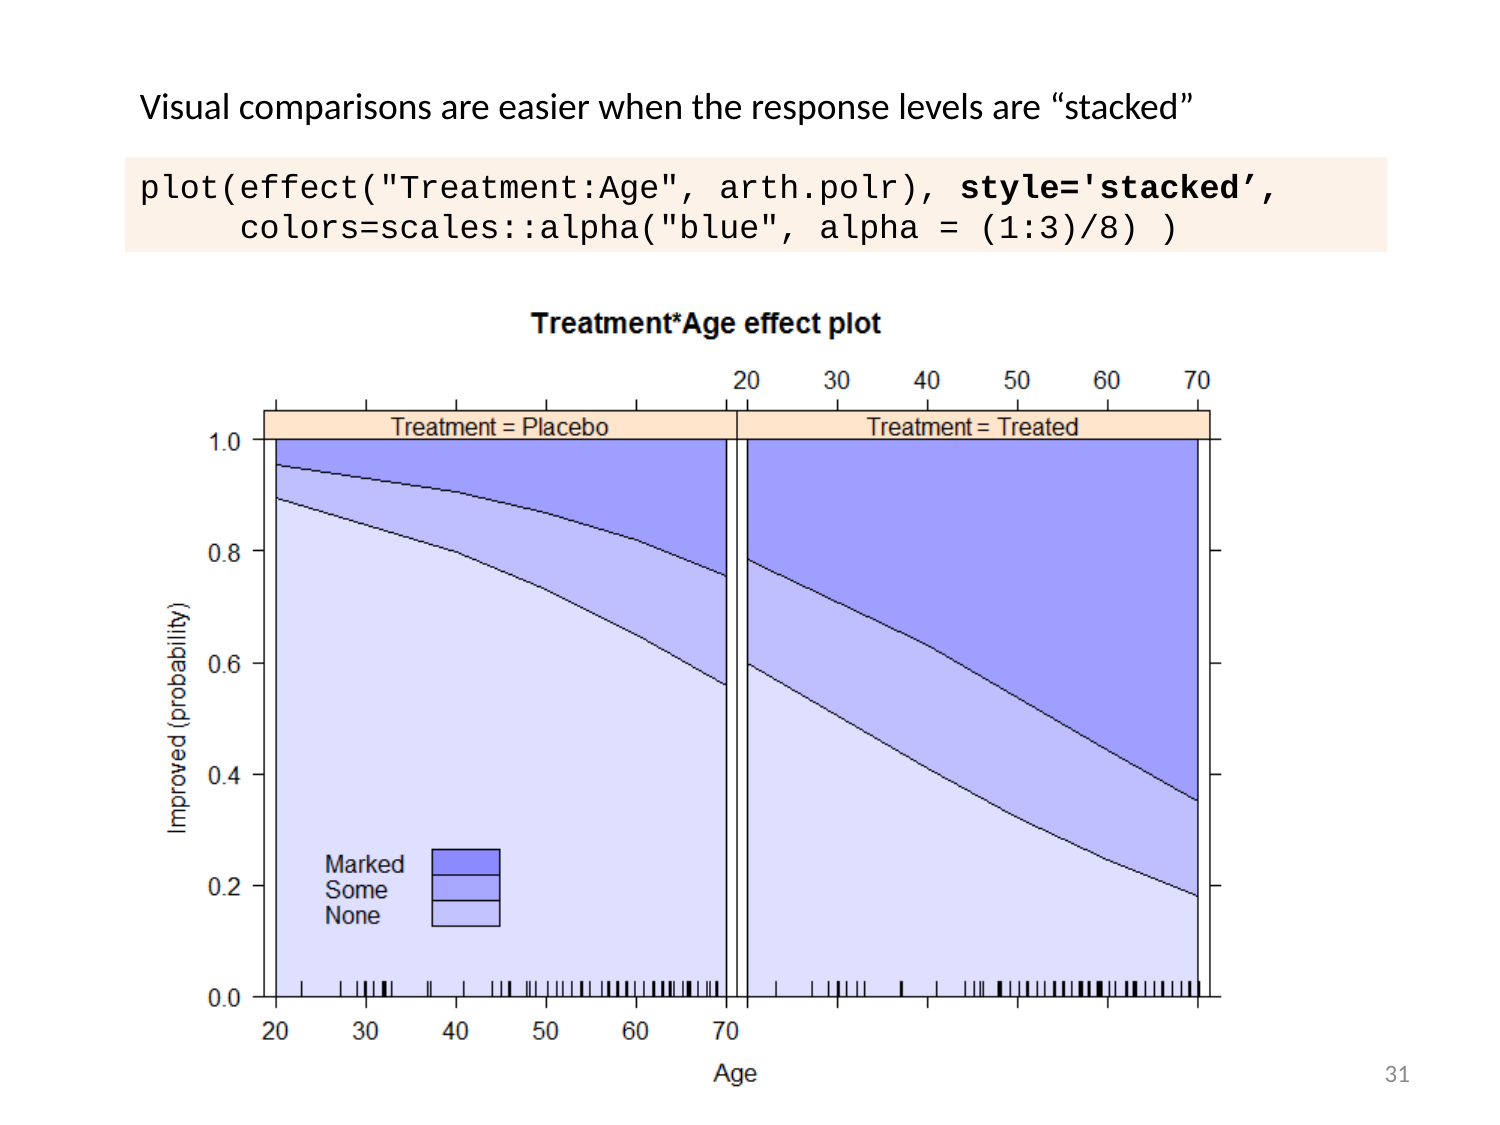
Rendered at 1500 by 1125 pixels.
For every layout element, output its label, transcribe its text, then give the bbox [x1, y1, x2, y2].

slide_number 31 [1271, 1042, 1425, 1103]
text_box Visual comparisons are easier when the response levels are “stacked” [124, 74, 1388, 135]
picture [142, 299, 1268, 1118]
text_box plot(effect("Treatment:Age", arth.polr), style='stacked’, colors=scales::alpha("blue", alpha = (1:3)/8) ) [124, 157, 1388, 252]
